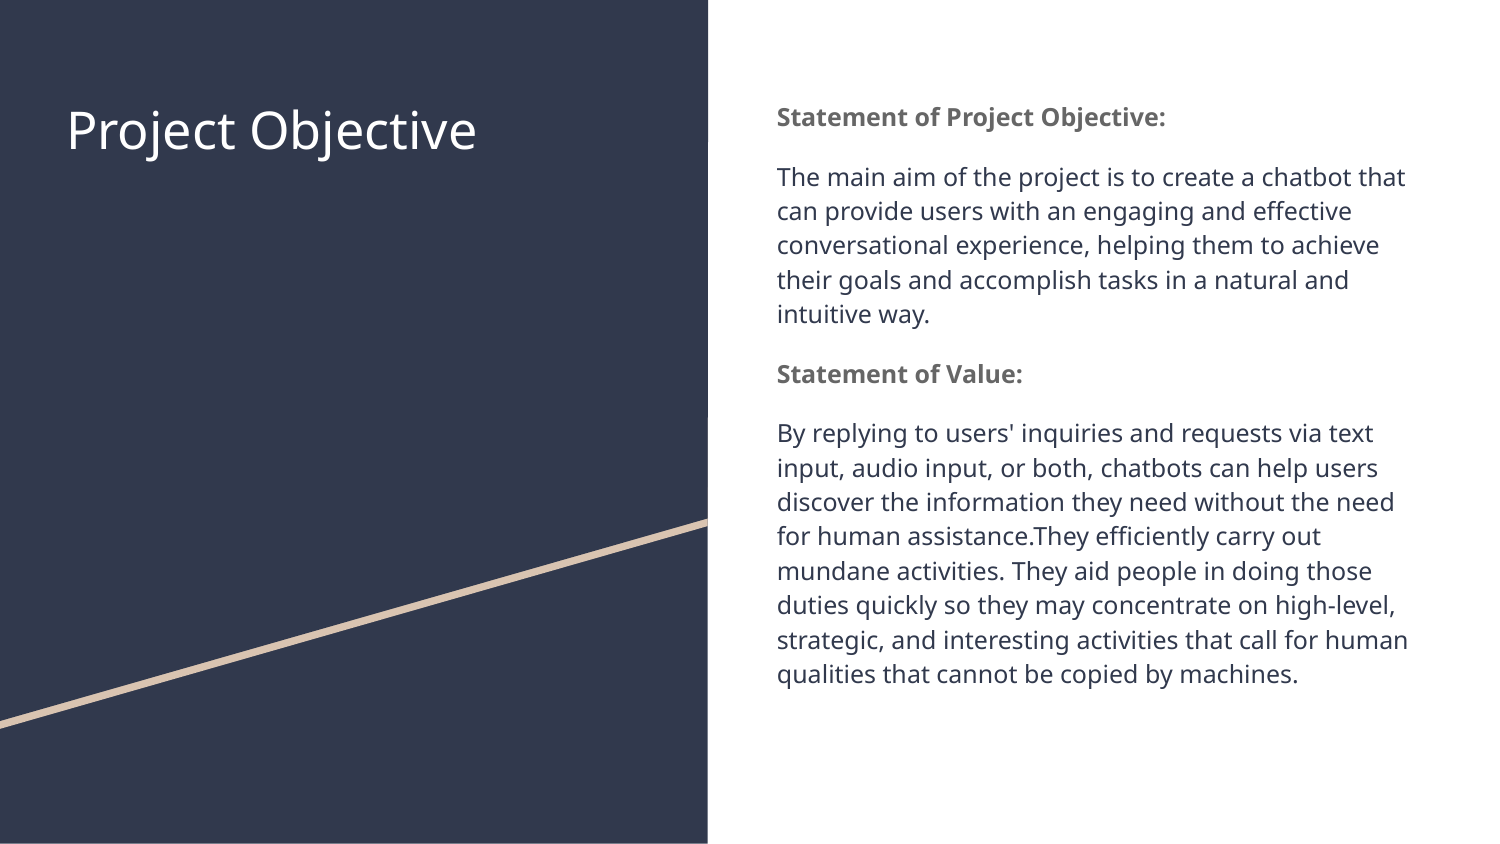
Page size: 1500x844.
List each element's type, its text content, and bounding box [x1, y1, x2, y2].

list Statement of Project Objective: The main aim of the project is to create a chatbot that can provide users with an engaging and effective conversational experience, helping them to achieve their goals and accomplish tasks in a natural and intuitive way. Statement of Value: By replying to users' inquiries and requests via text input, audio input, or both, chatbots can help users discover the information they need without the need for human assistance.They efficiently carry out mundane activities. They aid people in doing those duties quickly so they may concentrate on high-level, strategic, and interesting activities that call for human qualities that cannot be copied by machines. [761, 82, 1446, 755]
title Project Objective [51, 82, 660, 494]
